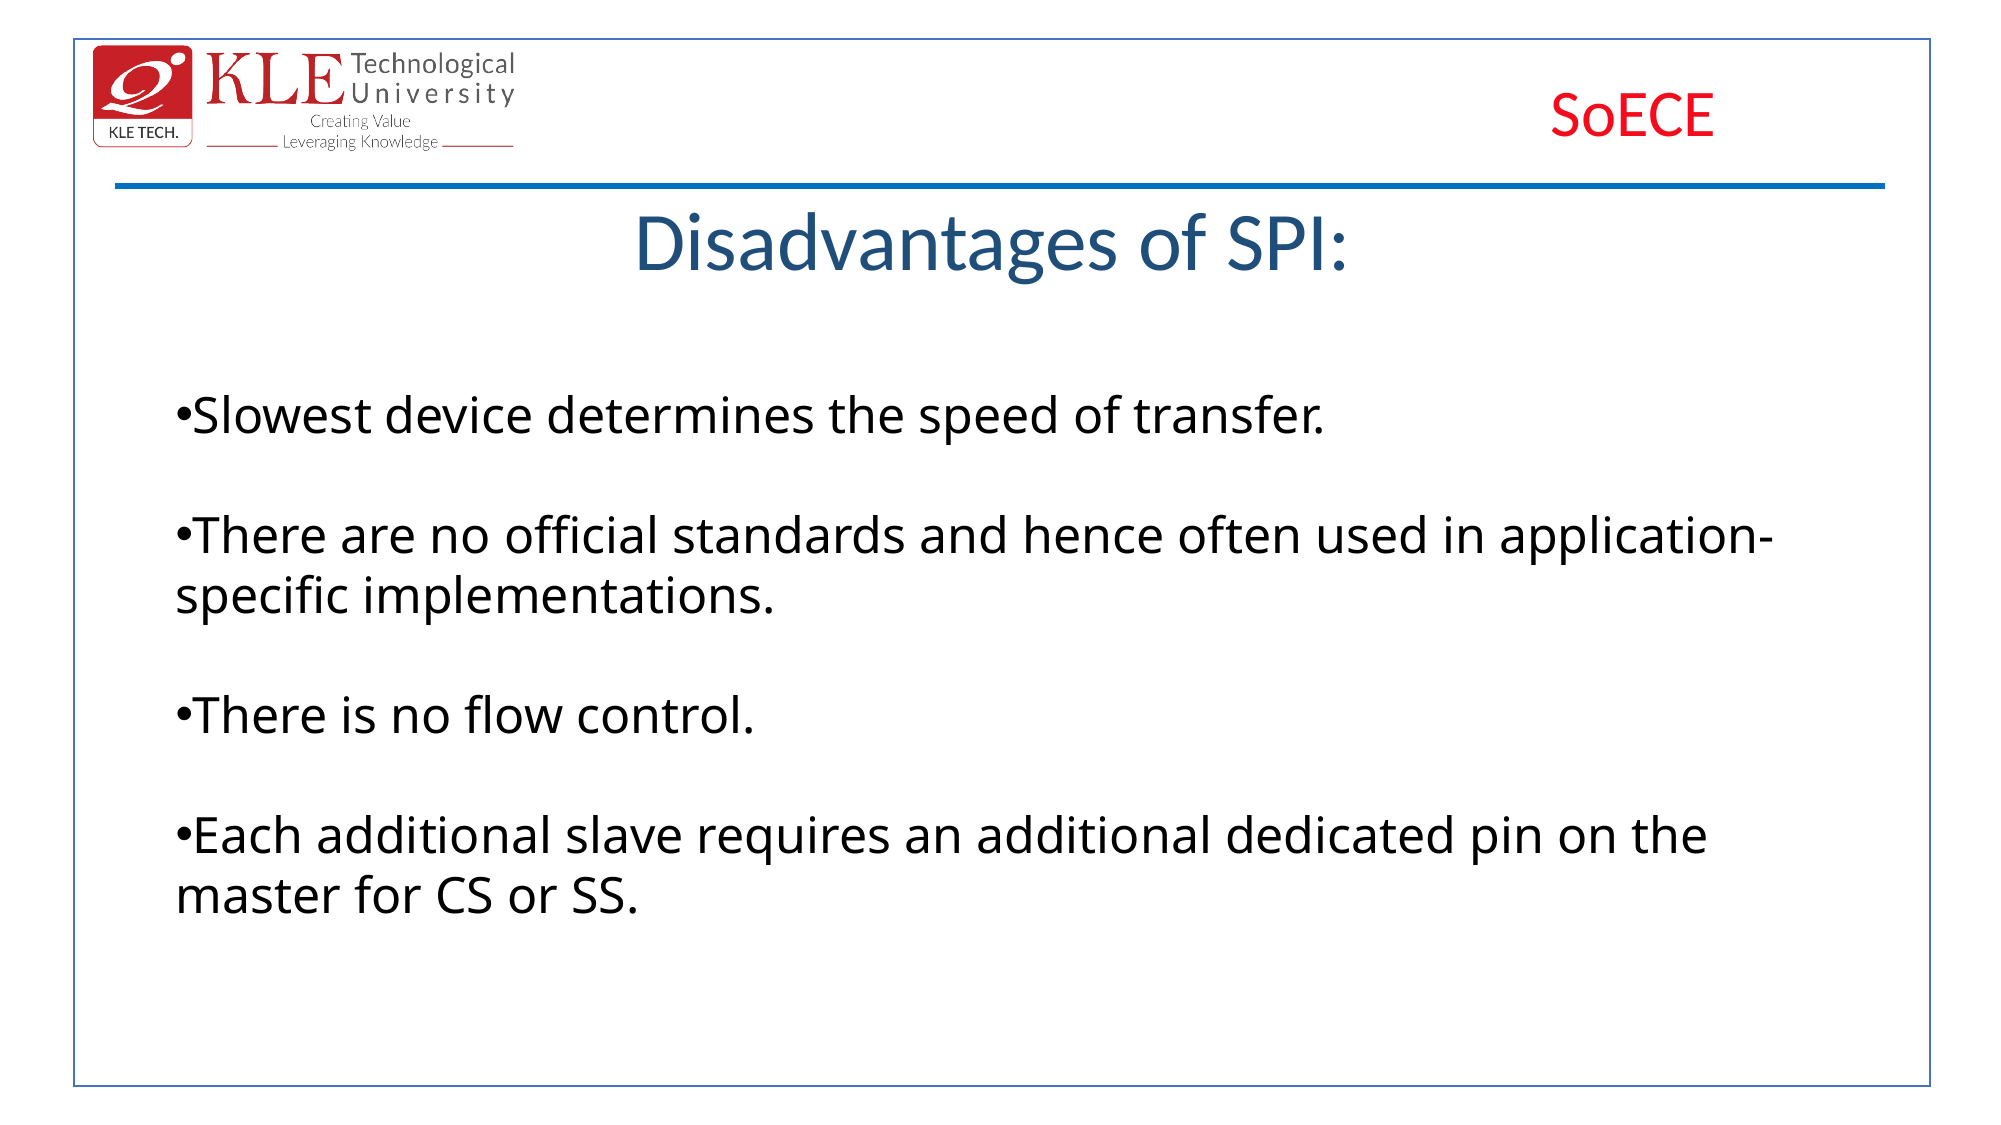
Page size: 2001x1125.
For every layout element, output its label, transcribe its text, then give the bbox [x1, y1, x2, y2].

text_box Slowest device determines the speed of transfer. There are no official standards and hence often used in application-specific implementations. There is no flow control. Each additional slave requires an additional dedicated pin on the master for CS or SS. [160, 375, 1847, 931]
subtitle SoECE [1312, 71, 1955, 233]
text_box Disadvantages of SPI: [615, 198, 1389, 295]
picture [93, 39, 519, 153]
text_box Disadvantages of SPI: [615, 179, 1389, 185]
title [74, 39, 1931, 1086]
